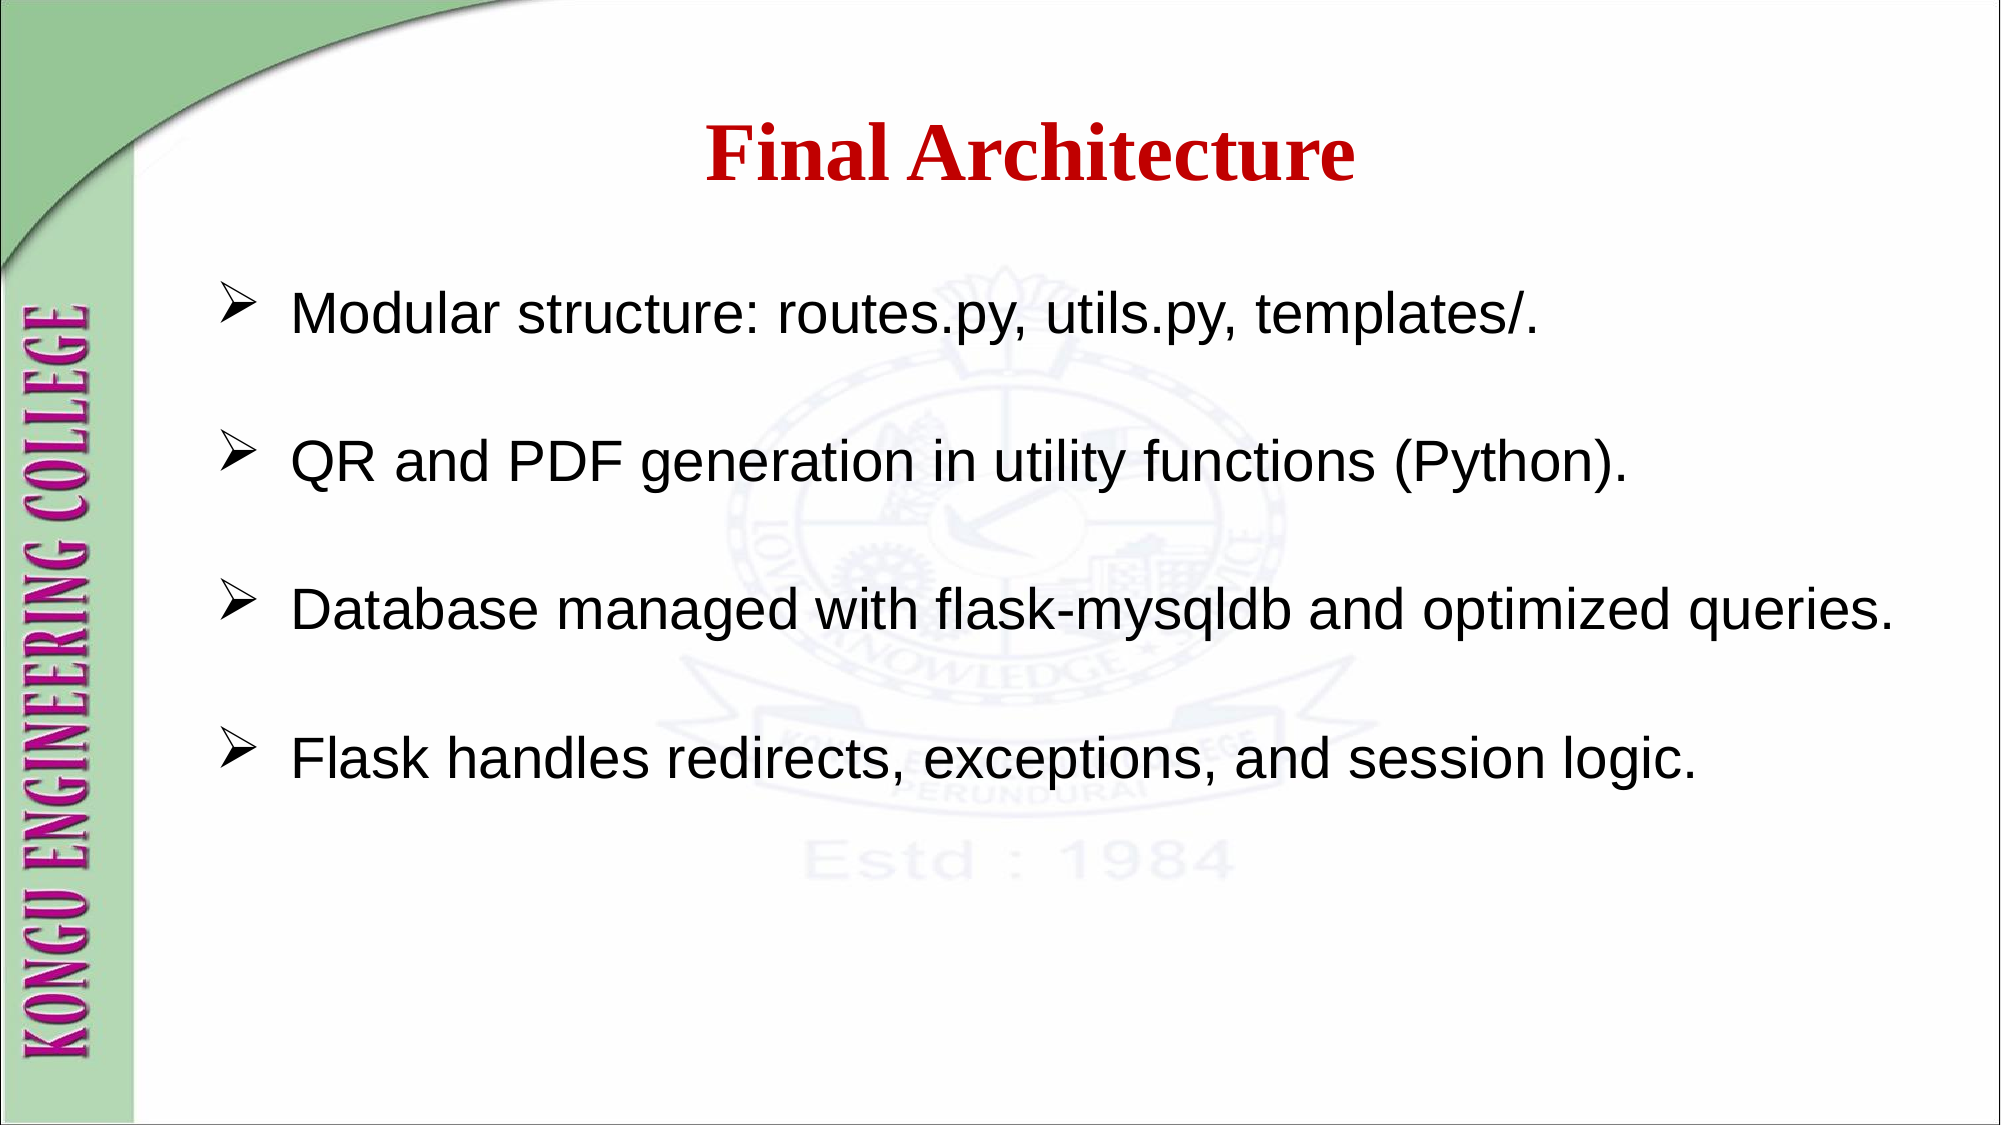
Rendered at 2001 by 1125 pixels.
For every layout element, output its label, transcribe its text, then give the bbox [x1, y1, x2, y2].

title Final Architecture [194, 86, 1872, 197]
picture [0, 0, 2001, 1125]
subtitle Modular structure: routes.py, utils.py, templates/. QR and PDF generation in utility functions (Python). Database managed with flask-mysqldb and optimized queries. Flask handles redirects, exceptions, and session logic. [194, 197, 1924, 1019]
